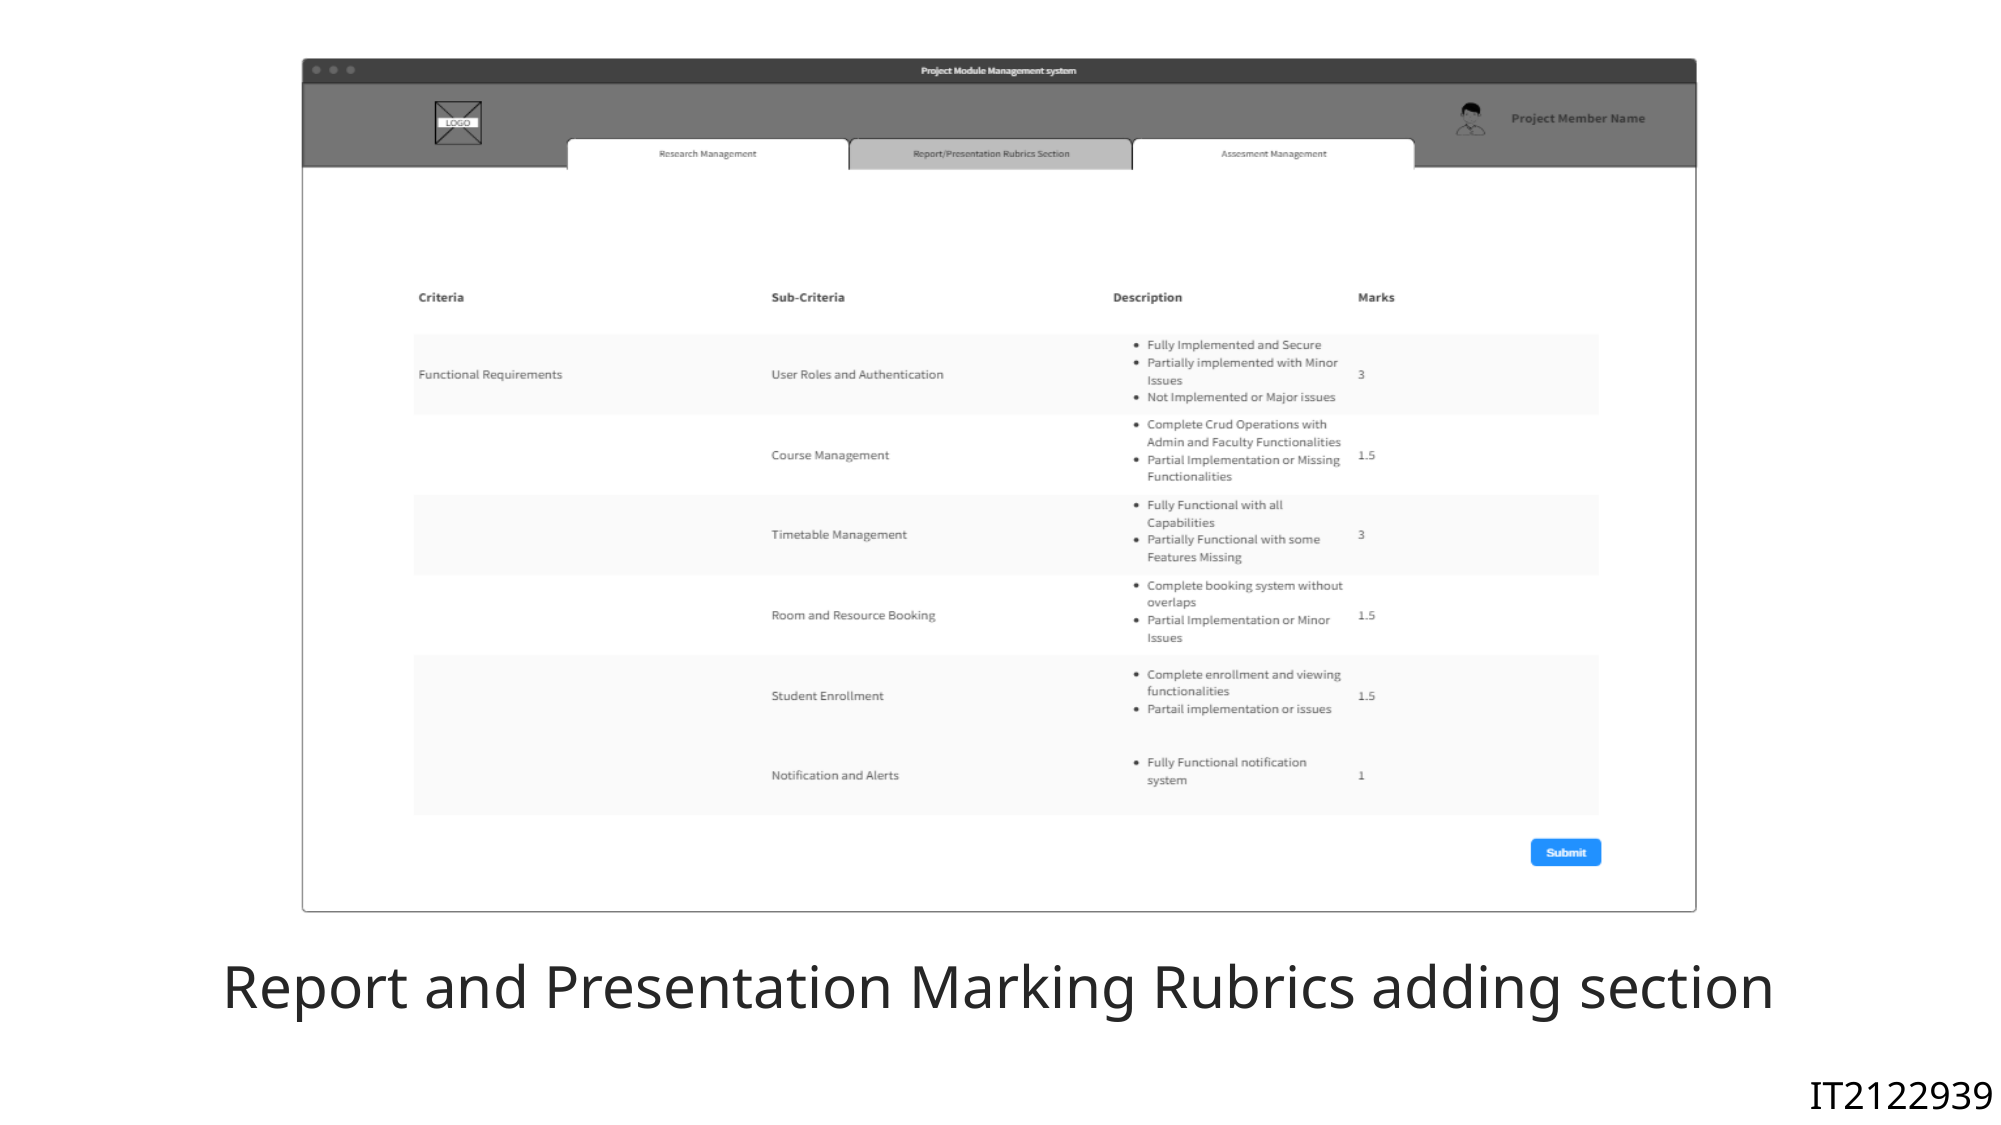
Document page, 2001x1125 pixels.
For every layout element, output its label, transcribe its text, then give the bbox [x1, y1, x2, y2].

text_box Report and Presentation Marking Rubrics adding section [80, 928, 1920, 1051]
picture [298, 54, 1702, 917]
text_box IT21229398 [1795, 1064, 2000, 1125]
